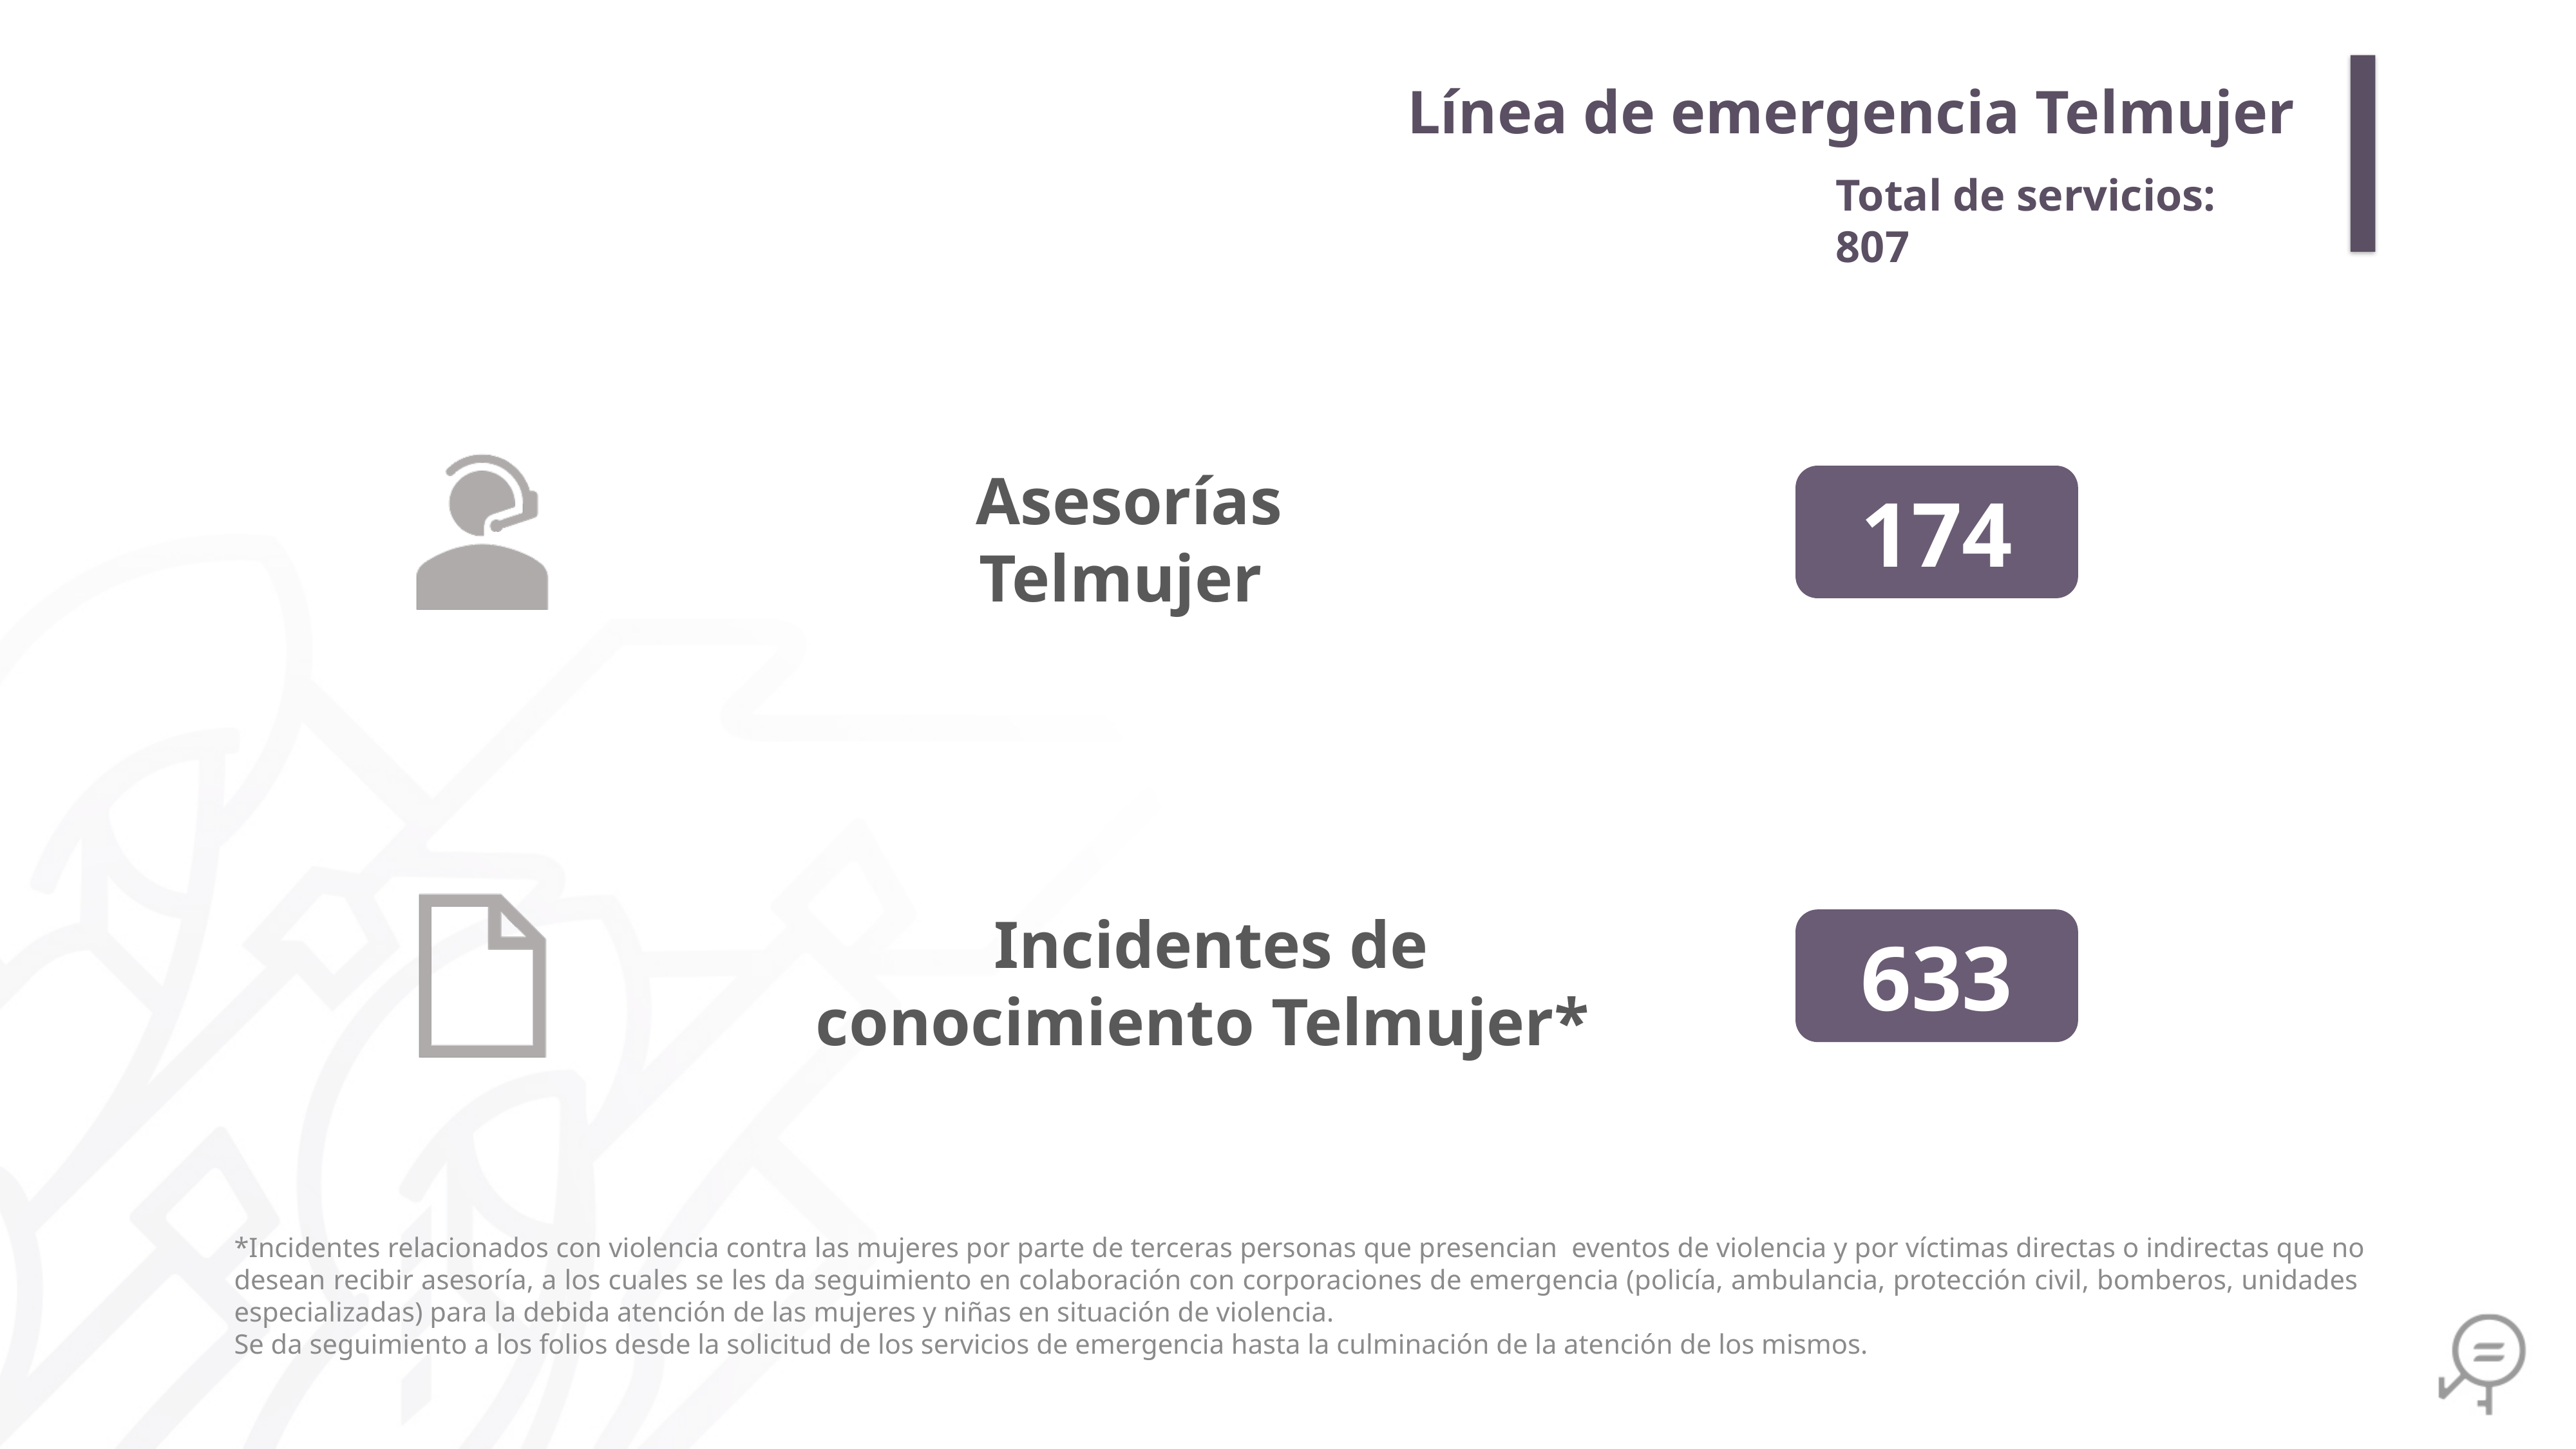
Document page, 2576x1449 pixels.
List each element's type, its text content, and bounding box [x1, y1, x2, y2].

picture [384, 434, 580, 630]
text_box [1795, 466, 2078, 598]
text_box Línea de emergencia Telmujer [353, 64, 2315, 164]
picture [384, 878, 580, 1074]
text_box 633 [1838, 917, 2036, 1034]
text_box *Incidentes relacionados con violencia contra las mujeres por parte de terceras personas que presencian eventos de violencia y por víctimas directas o indirectas que no desean recibir asesoría, a los cuales se les da seguimiento en colaboración con corporaciones de emergencia (policía, ambulancia, protección civil, bomberos, unidades especializadas) para la debida atención de las mujeres y niñas en situación de violencia. Se da seguimiento a los folios desde la solicitud de los servicios de emergencia hasta la culminación de la atención de los mismos. [224, 1226, 2376, 1365]
text_box [2350, 55, 2376, 252]
text_box [1795, 909, 2078, 1043]
text_box Incidentes de conocimiento Telmujer* [786, 899, 1636, 1064]
text_box Total de servicios: 807 [1826, 163, 2301, 276]
text_box 174 [1838, 473, 2036, 590]
text_box Asesorías Telmujer [876, 455, 1383, 620]
